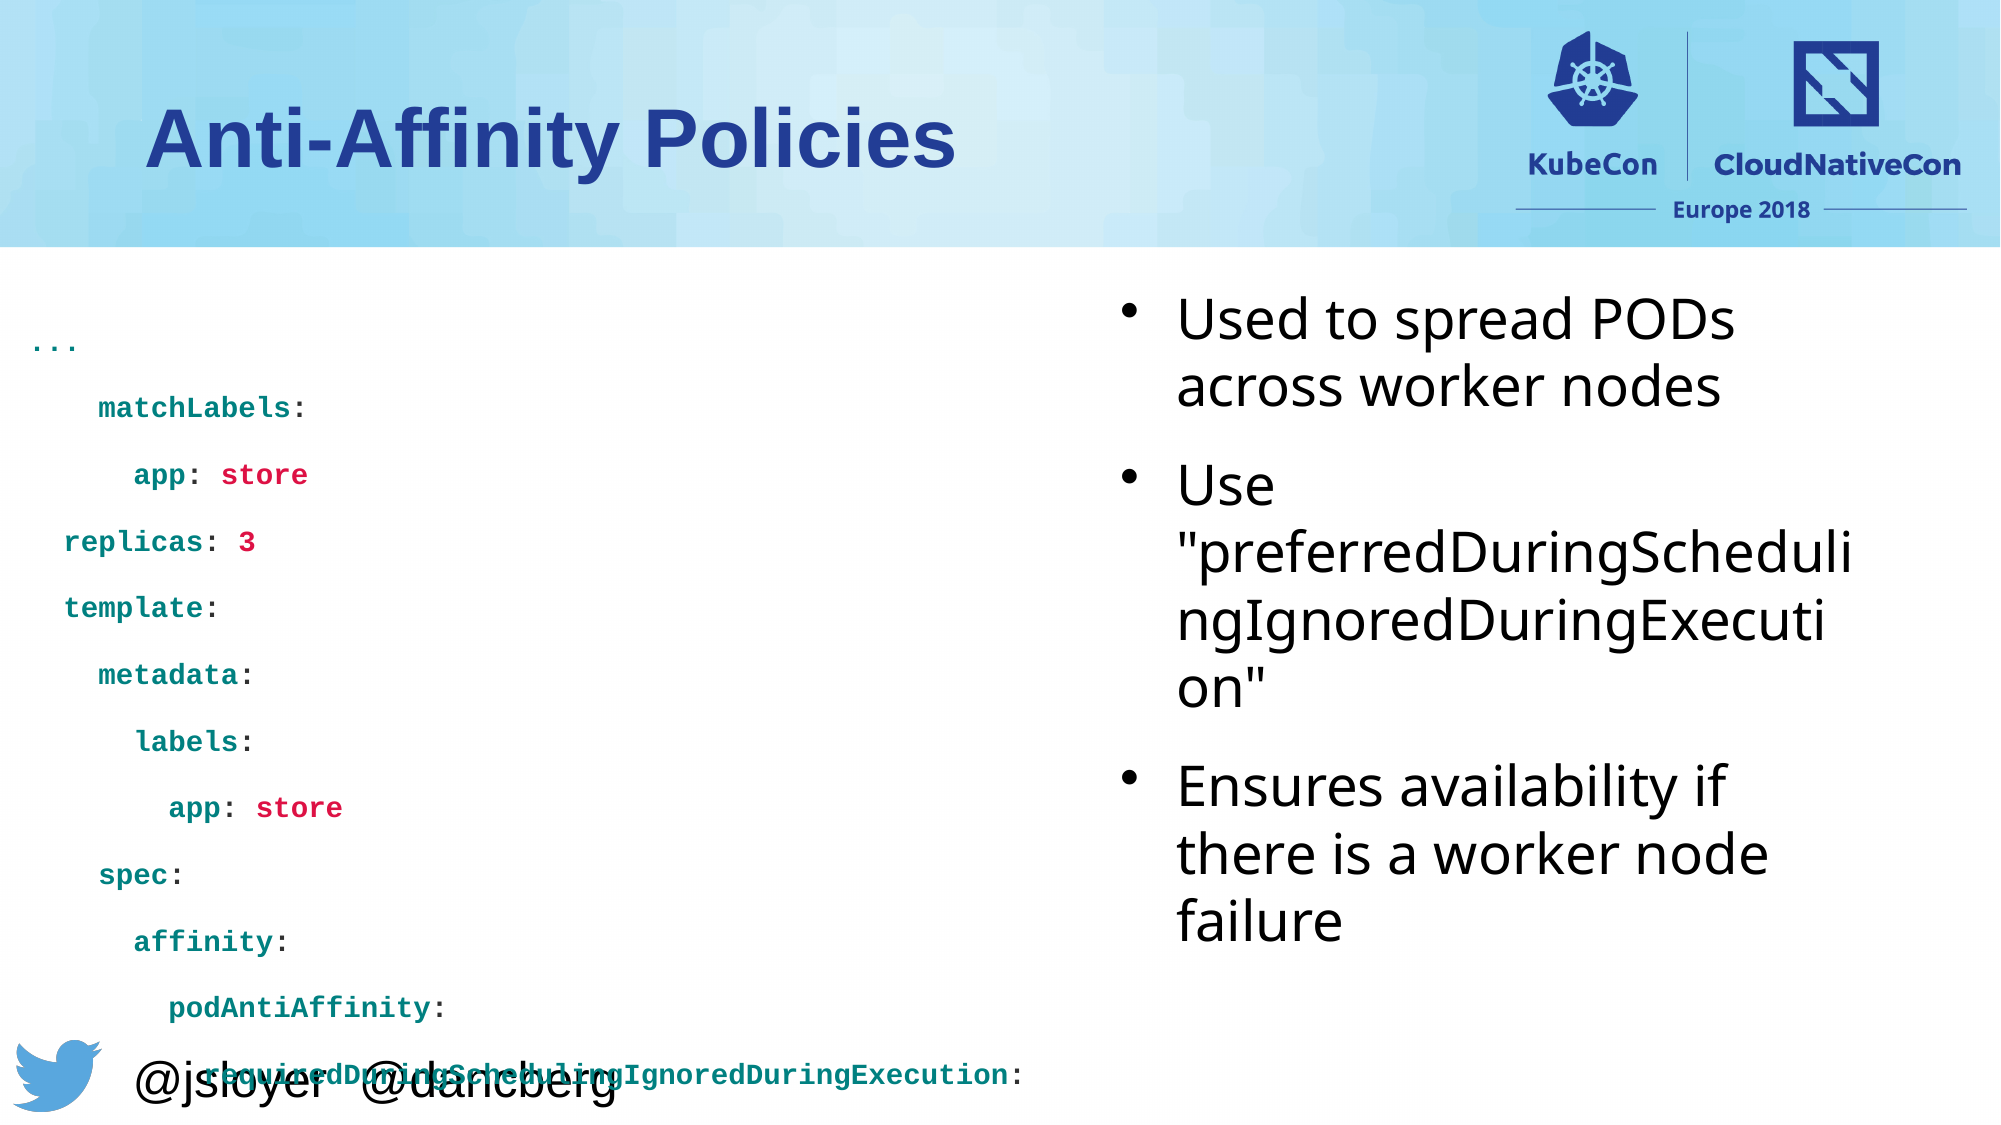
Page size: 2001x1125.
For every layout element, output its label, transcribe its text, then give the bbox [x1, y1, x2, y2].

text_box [13, 1039, 634, 1112]
list Used to spread PODs across worker nodes Use "preferredDuringSchedulingIgnoredDuringExecution" Ensures availability if there is a worker node failure [1119, 282, 1861, 1007]
text_box ... matchLabels: app: store replicas: 3 template: metadata: labels: app: store spec: affinity: podAntiAffinity: requiredDuringSchedulingIgnoredDuringExecution: - labelSelector: matchExpressions: - key: app operator: In values: - store topologyKey: "kubernetes.io/hostname" [20, 282, 1979, 1125]
title Anti-Affinity Policies [136, 31, 1863, 250]
picture [0, 0, 2001, 1125]
